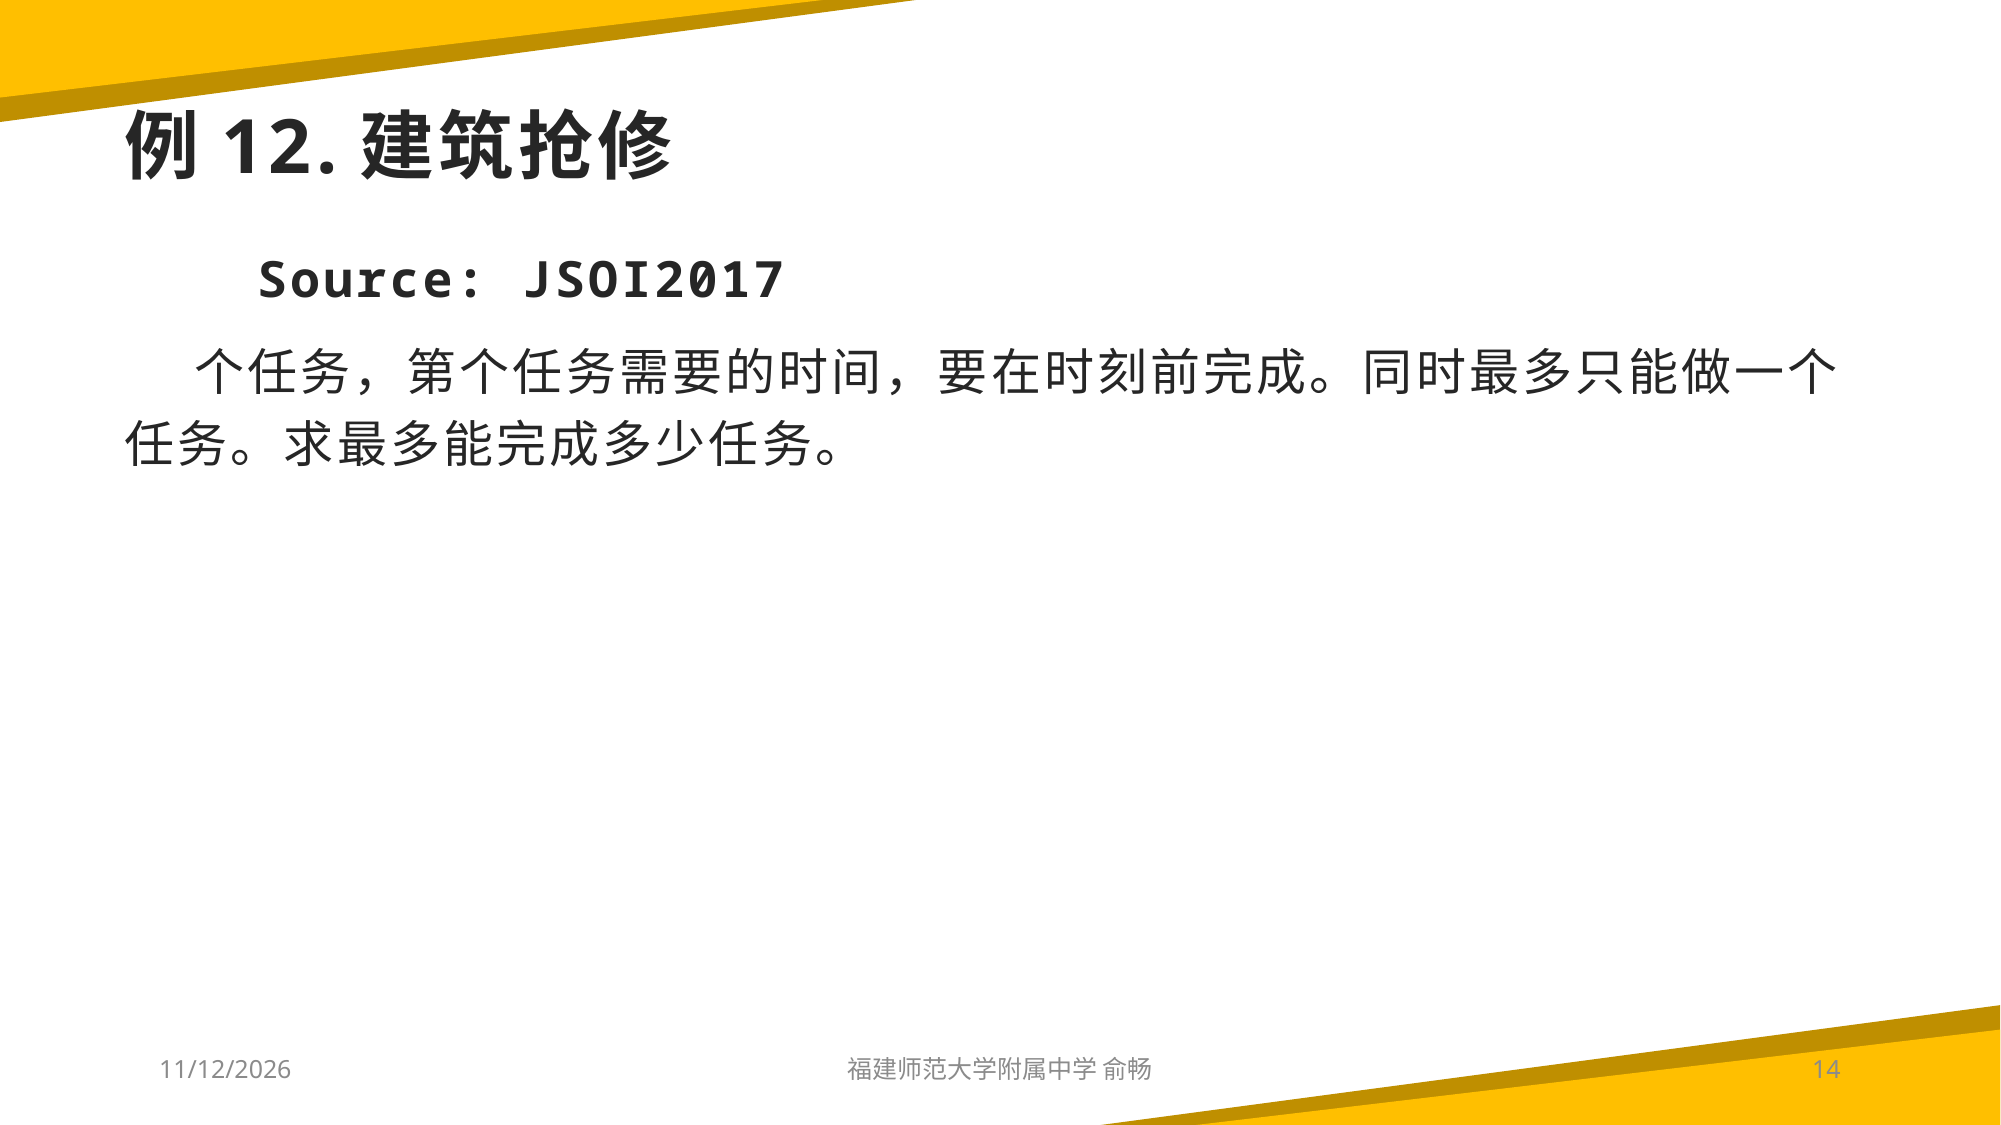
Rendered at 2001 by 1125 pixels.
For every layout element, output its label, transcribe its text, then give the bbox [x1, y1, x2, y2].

slide_number 14 [1412, 1041, 1856, 1094]
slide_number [144, 1041, 588, 1094]
footer 福建师范大学附属中学 俞畅 [675, 1041, 1325, 1094]
title 例12.建筑抢修 [109, 72, 1891, 202]
